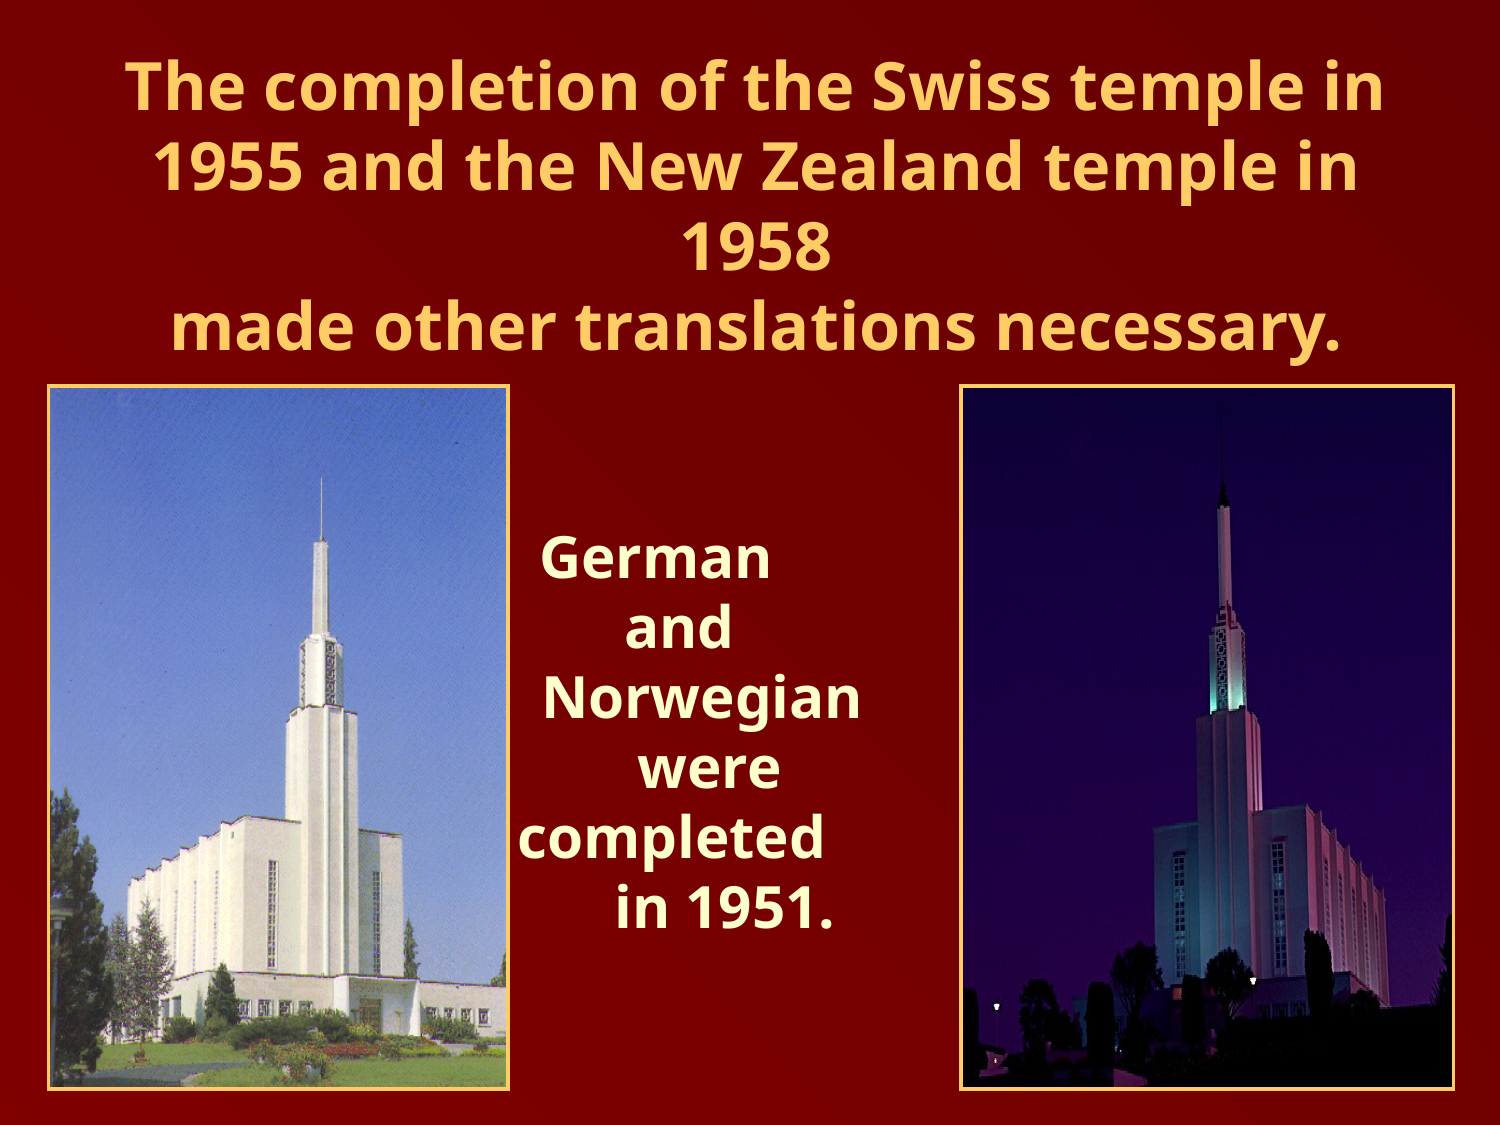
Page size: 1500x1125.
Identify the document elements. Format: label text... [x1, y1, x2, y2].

title The completion of the Swiss temple in 1955 and the New Zealand temple in 1958 made other translations necessary. [74, 19, 1438, 385]
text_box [49, 387, 1453, 1088]
